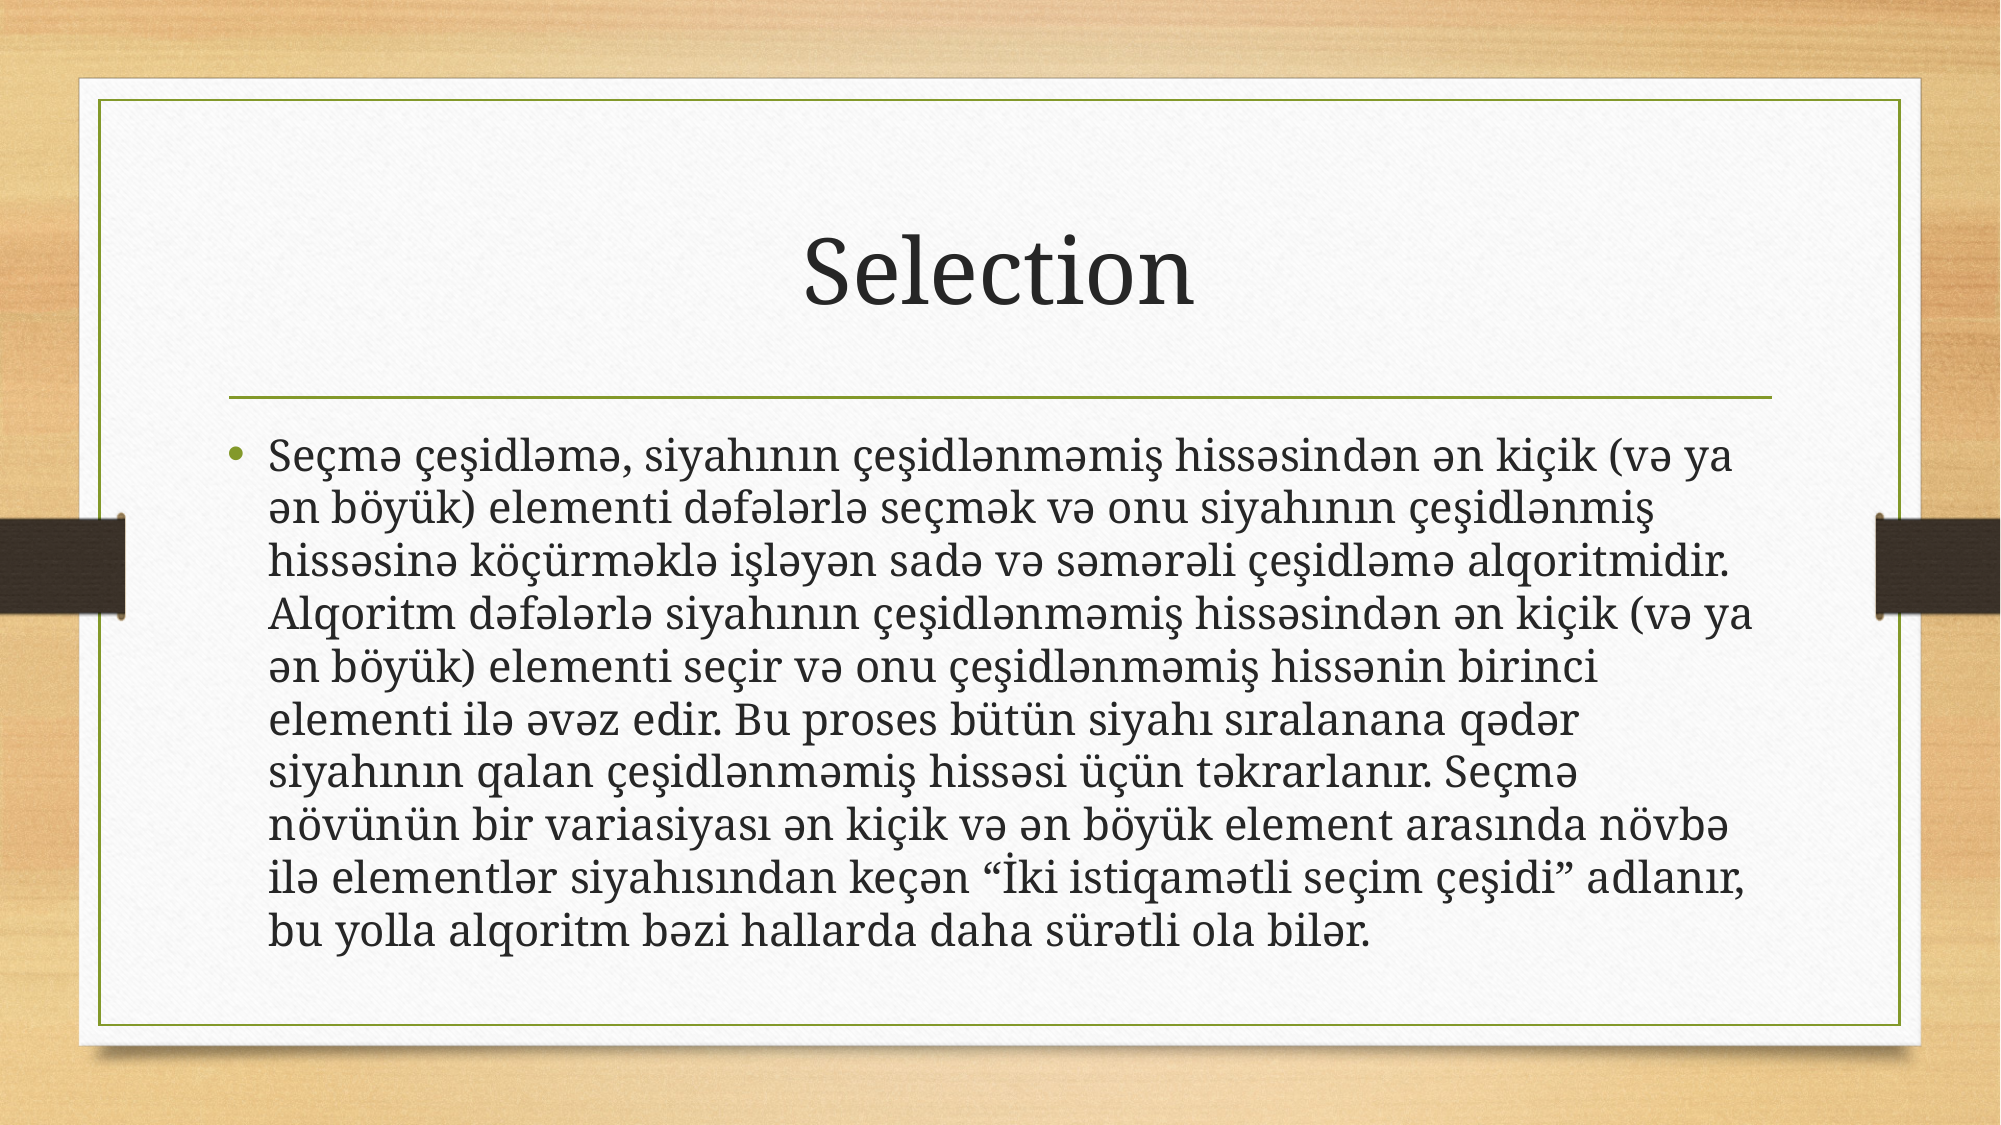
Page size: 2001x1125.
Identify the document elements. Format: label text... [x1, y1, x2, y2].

list Seçmə çeşidləmə, siyahının çeşidlənməmiş hissəsindən ən kiçik (və ya ən böyük) elementi dəfələrlə seçmək və onu siyahının çeşidlənmiş hissəsinə köçürməklə işləyən sadə və səmərəli çeşidləmə alqoritmidir. Alqoritm dəfələrlə siyahının çeşidlənməmiş hissəsindən ən kiçik (və ya ən böyük) elementi seçir və onu çeşidlənməmiş hissənin birinci elementi ilə əvəz edir. Bu proses bütün siyahı sıralanana qədər siyahının qalan çeşidlənməmiş hissəsi üçün təkrarlanır. Seçmə növünün bir variasiyası ən kiçik və ən böyük element arasında növbə ilə elementlər siyahısından keçən “İki istiqamətli seçim çeşidi” adlanır, bu yolla alqoritm bəzi hallarda daha sürətli ola bilər. [212, 419, 1788, 964]
title Selection [212, 161, 1788, 375]
picture [0, 0, 2001, 1125]
